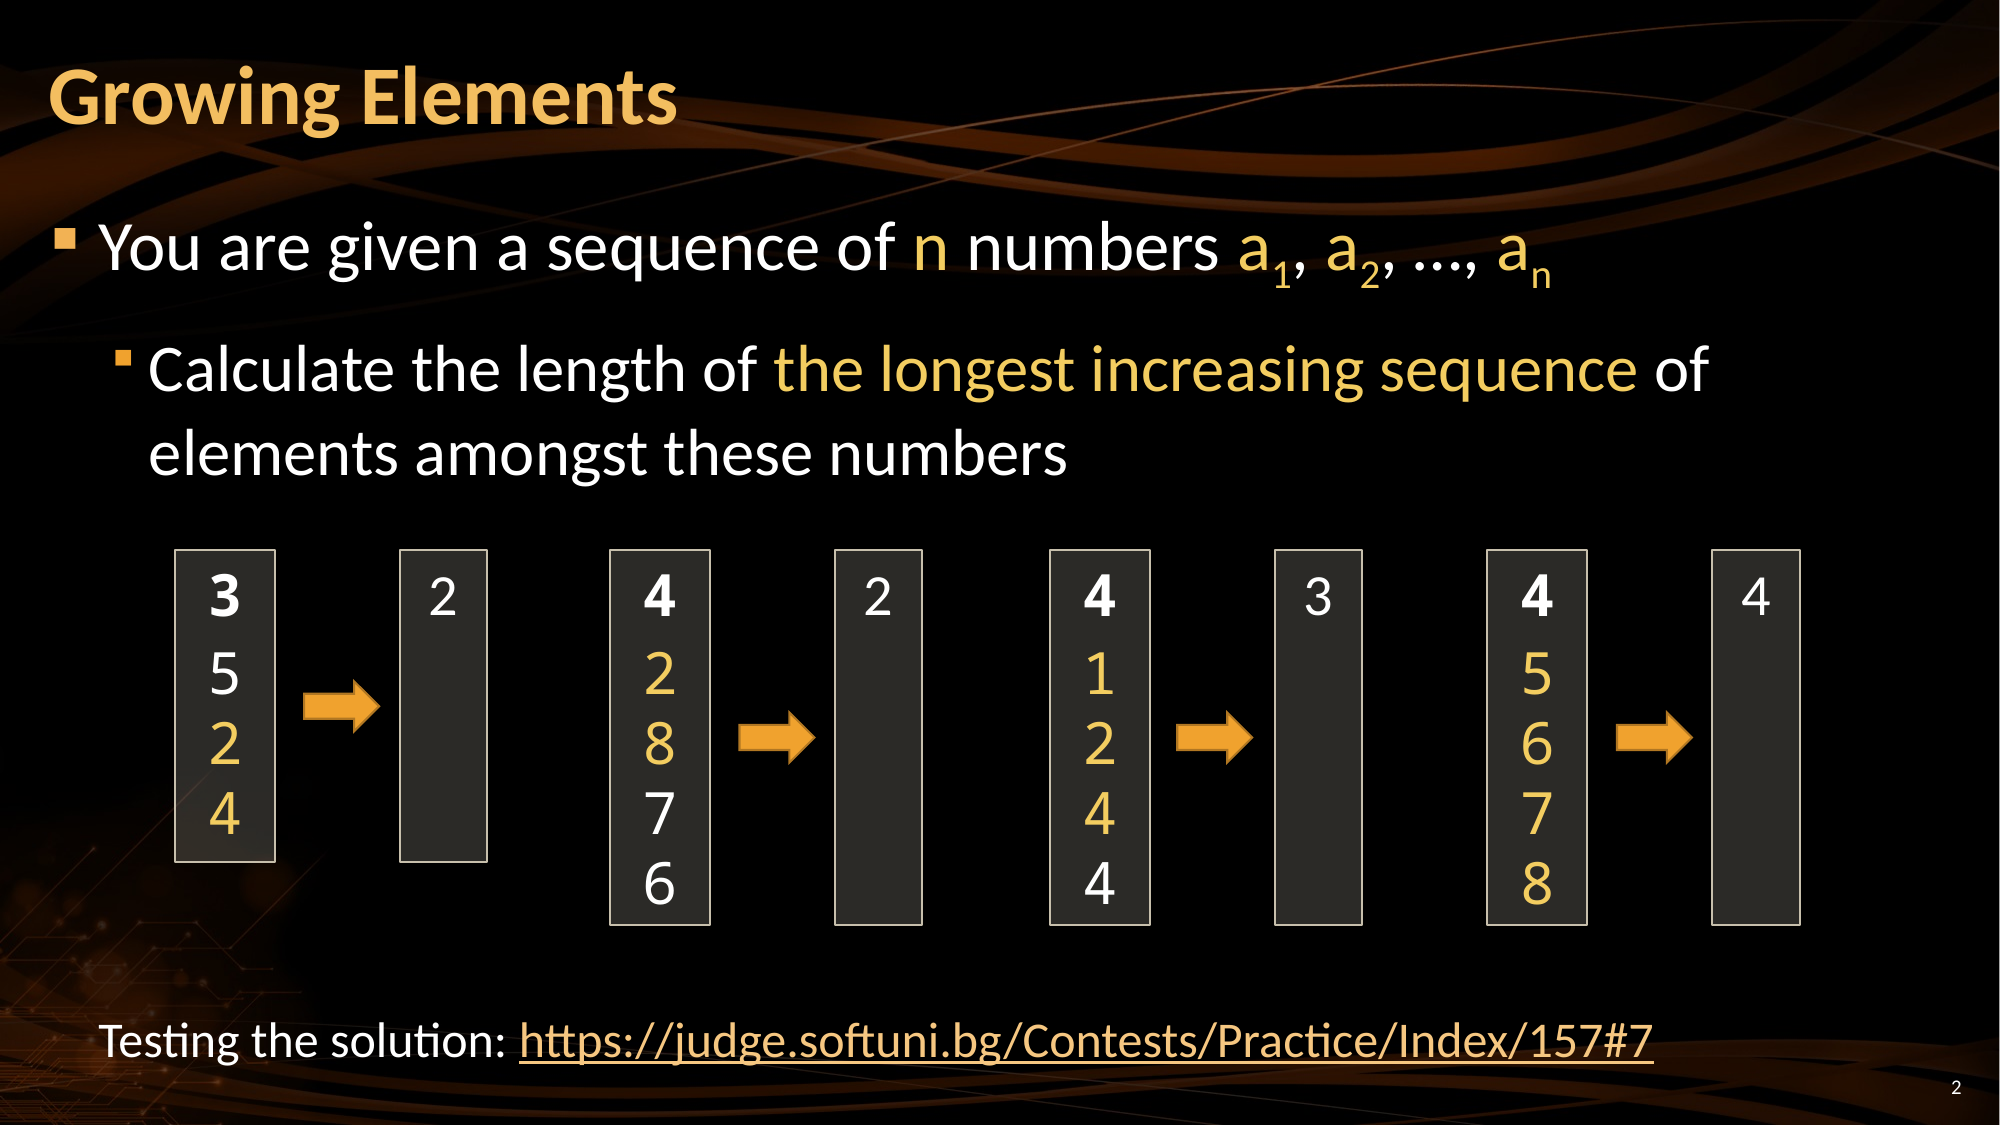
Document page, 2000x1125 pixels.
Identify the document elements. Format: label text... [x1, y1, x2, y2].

list You are given a sequence of n numbers a1, a2, …, an Calculate the length of the longest increasing sequence of elements amongst these numbers [31, 188, 1968, 1103]
text_box 4 1 2 4 4 [1049, 550, 1150, 925]
text_box [1615, 710, 1694, 766]
picture [0, 0, 2000, 1125]
text_box Testing the solution: https://judge.softuni.bg/Contests/Practice/Index/157#7 [83, 999, 1900, 1075]
text_box 4 [1712, 549, 1800, 925]
text_box 3 [1274, 549, 1363, 925]
text_box [1176, 710, 1254, 766]
text_box 2 [399, 549, 488, 863]
text_box [303, 678, 381, 734]
text_box [738, 710, 816, 766]
text_box 4 2 8 7 6 [609, 550, 710, 925]
text_box 4 5 6 7 8 [1487, 550, 1588, 925]
text_box 2 [834, 549, 923, 925]
text_box 3 5 2 4 [174, 550, 275, 863]
title Growing Elements [30, 6, 1602, 189]
